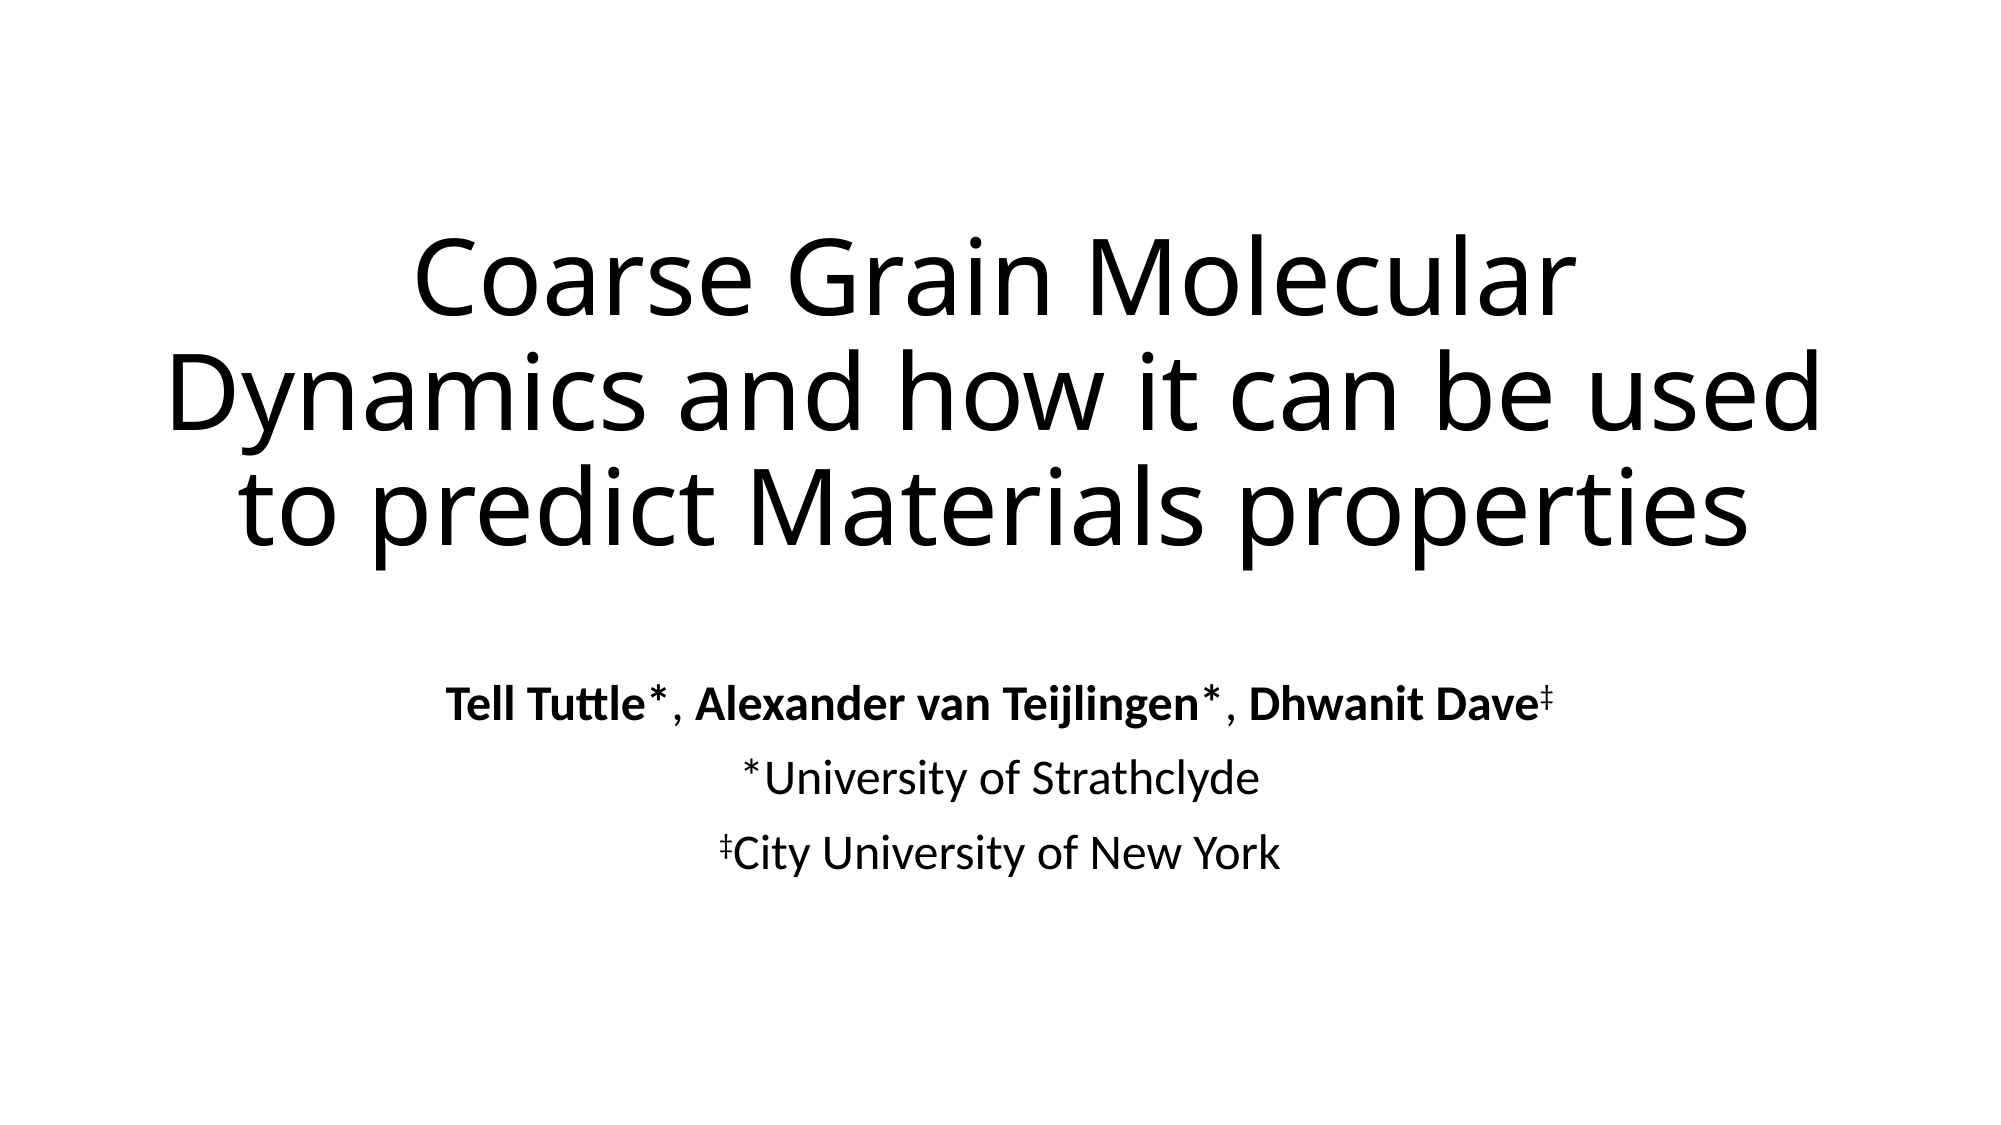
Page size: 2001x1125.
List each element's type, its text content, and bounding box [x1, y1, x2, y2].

subtitle Tell Tuttle*, Alexander van Teijlingen*, Dhwanit Dave‡ *University of Strathclyde ‡City University of New York [249, 669, 1750, 941]
title Coarse Grain Molecular Dynamics and how it can be used to predict Materials properties [139, 184, 1852, 576]
